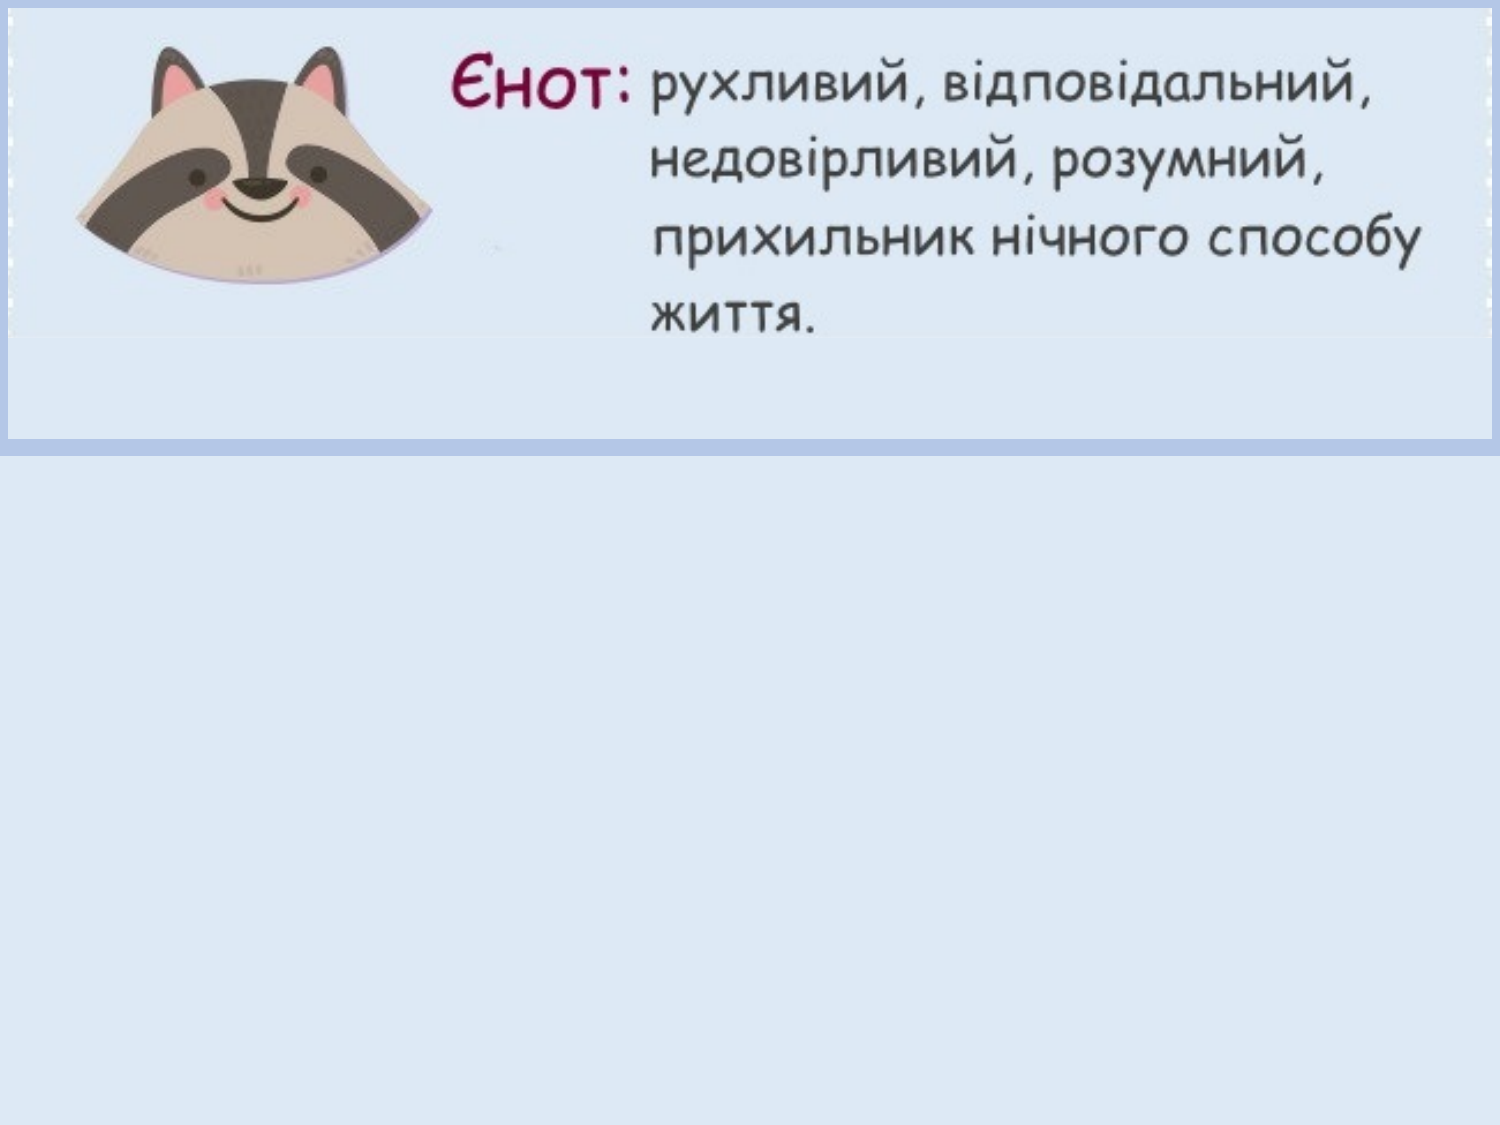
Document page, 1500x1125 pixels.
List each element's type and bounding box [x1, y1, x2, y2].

picture [0, 0, 1499, 338]
text_box [0, 0, 1500, 449]
